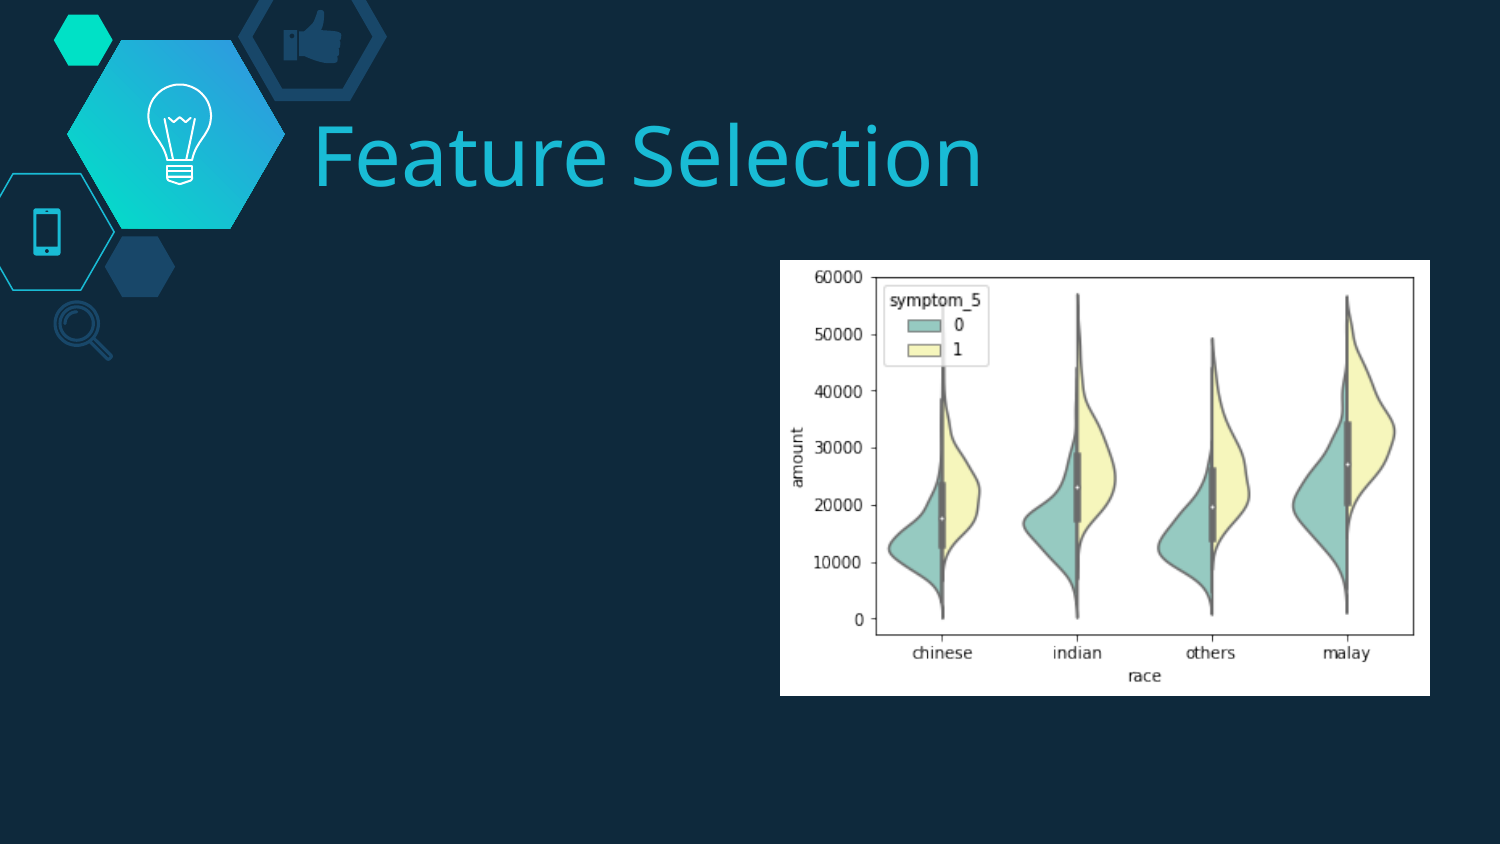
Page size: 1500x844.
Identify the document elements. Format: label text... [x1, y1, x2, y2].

text_box Feature Selection [296, 68, 1337, 237]
picture [779, 259, 1431, 697]
